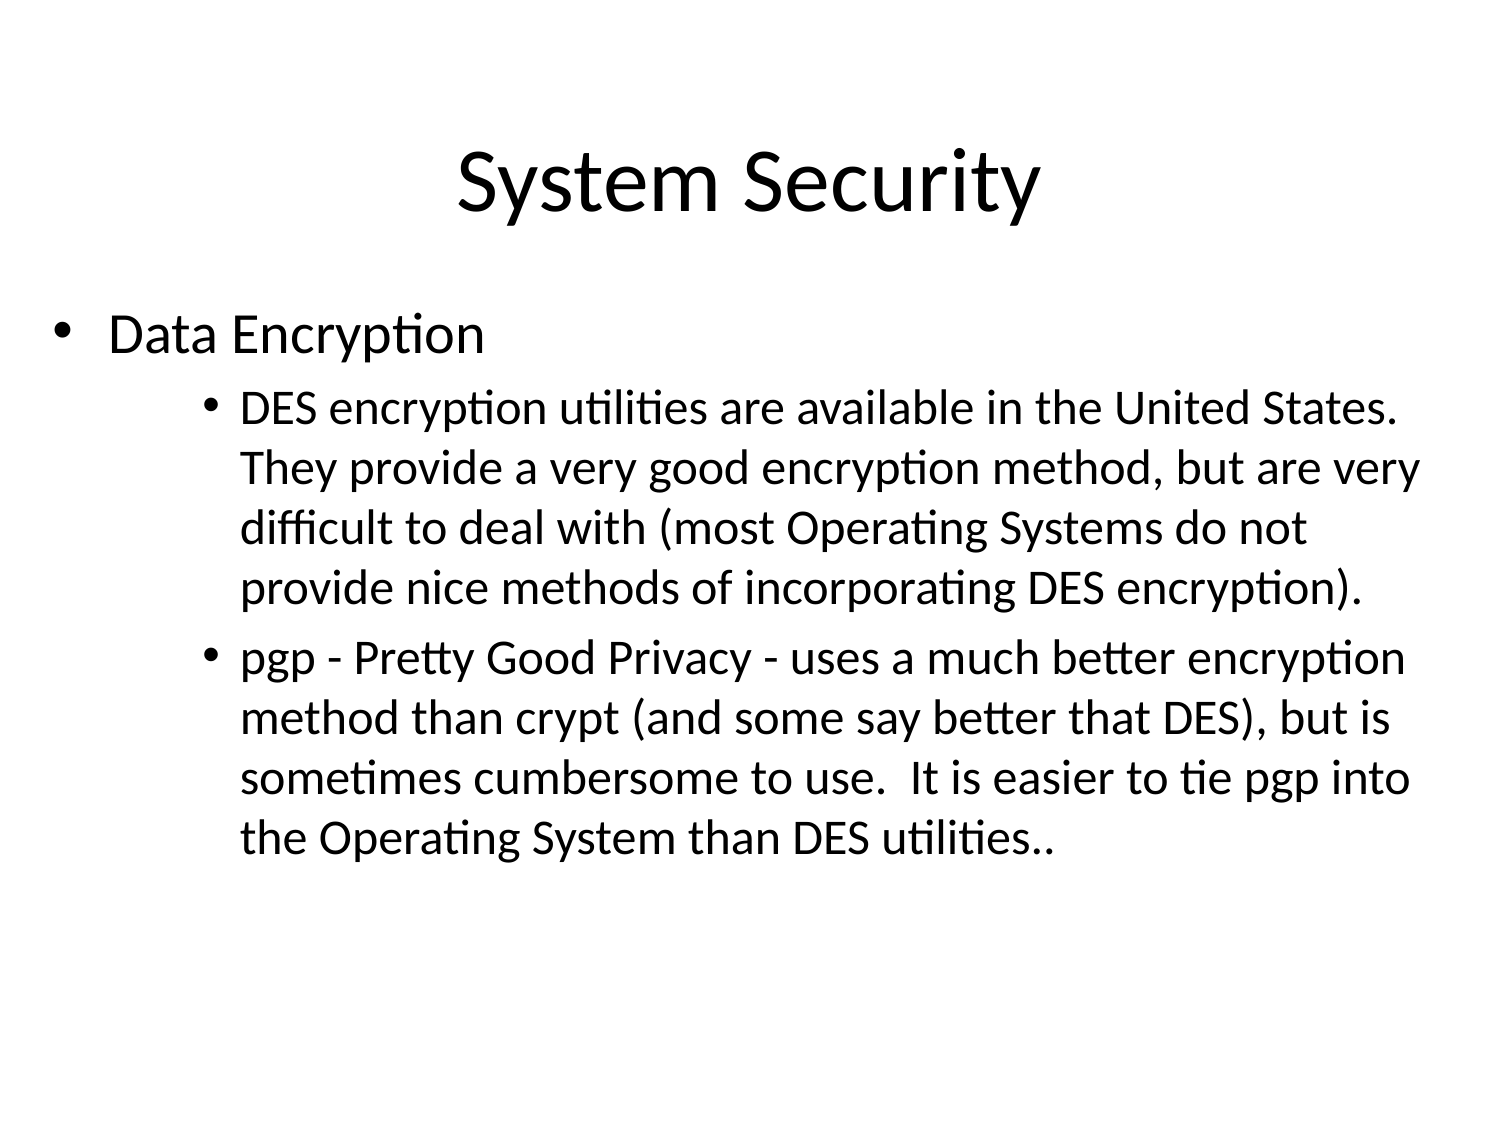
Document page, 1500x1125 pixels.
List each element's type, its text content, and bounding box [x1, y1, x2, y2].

list Data Encryption DES encryption utilities are available in the United States. They provide a very good encryption method, but are very difficult to deal with (most Operating Systems do not provide nice methods of incorporating DES encryption). pgp - Pretty Good Privacy - uses a much better encryption method than crypt (and some say better that DES), but is sometimes cumbersome to use. It is easier to tie pgp into the Operating System than DES utilities.. [37, 287, 1463, 1100]
title System Security [112, 99, 1388, 238]
